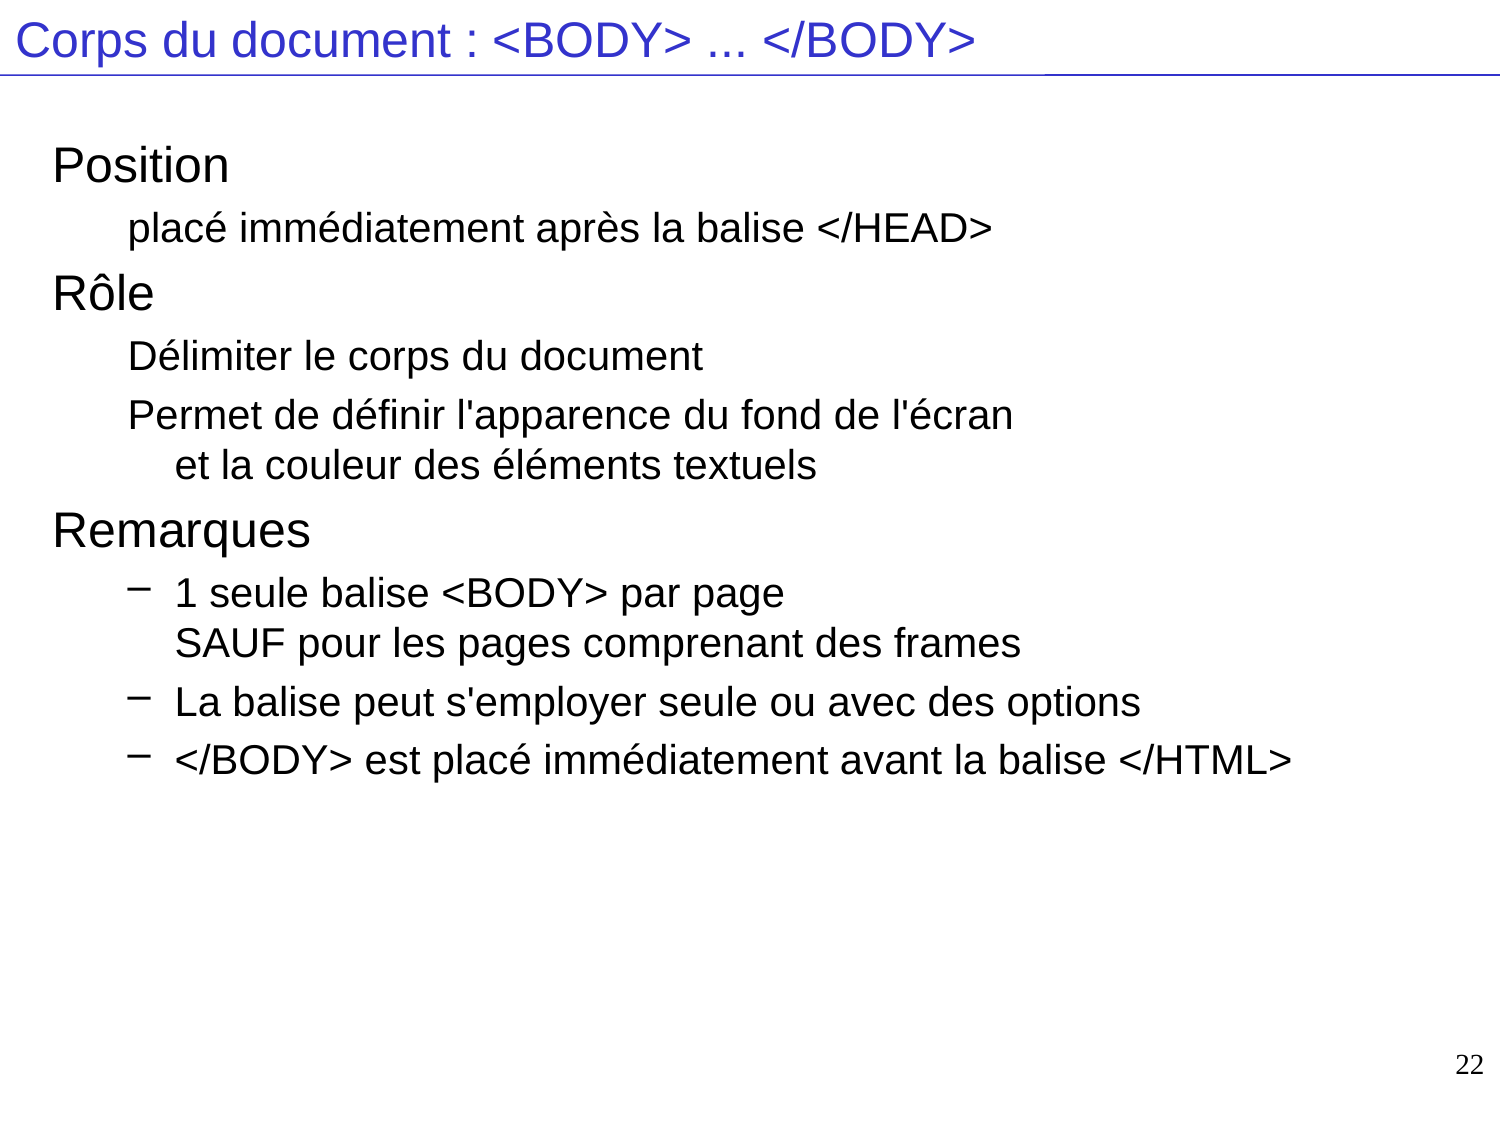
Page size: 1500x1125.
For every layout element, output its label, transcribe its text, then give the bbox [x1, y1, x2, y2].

list Position placé immédiatement après la balise </HEAD> Rôle Délimiter le corps du document Permet de définir l'apparence du fond de l'écran et la couleur des éléments textuels Remarques 1 seule balise <BODY> par page SAUF pour les pages comprenant des frames La balise peut s'employer seule ou avec des options </BODY> est placé immédiatement avant la balise </HTML> [37, 125, 1459, 1000]
title Corps du document : <BODY> ... </BODY> [0, 0, 1500, 75]
slide_number 22 [1187, 1037, 1500, 1113]
